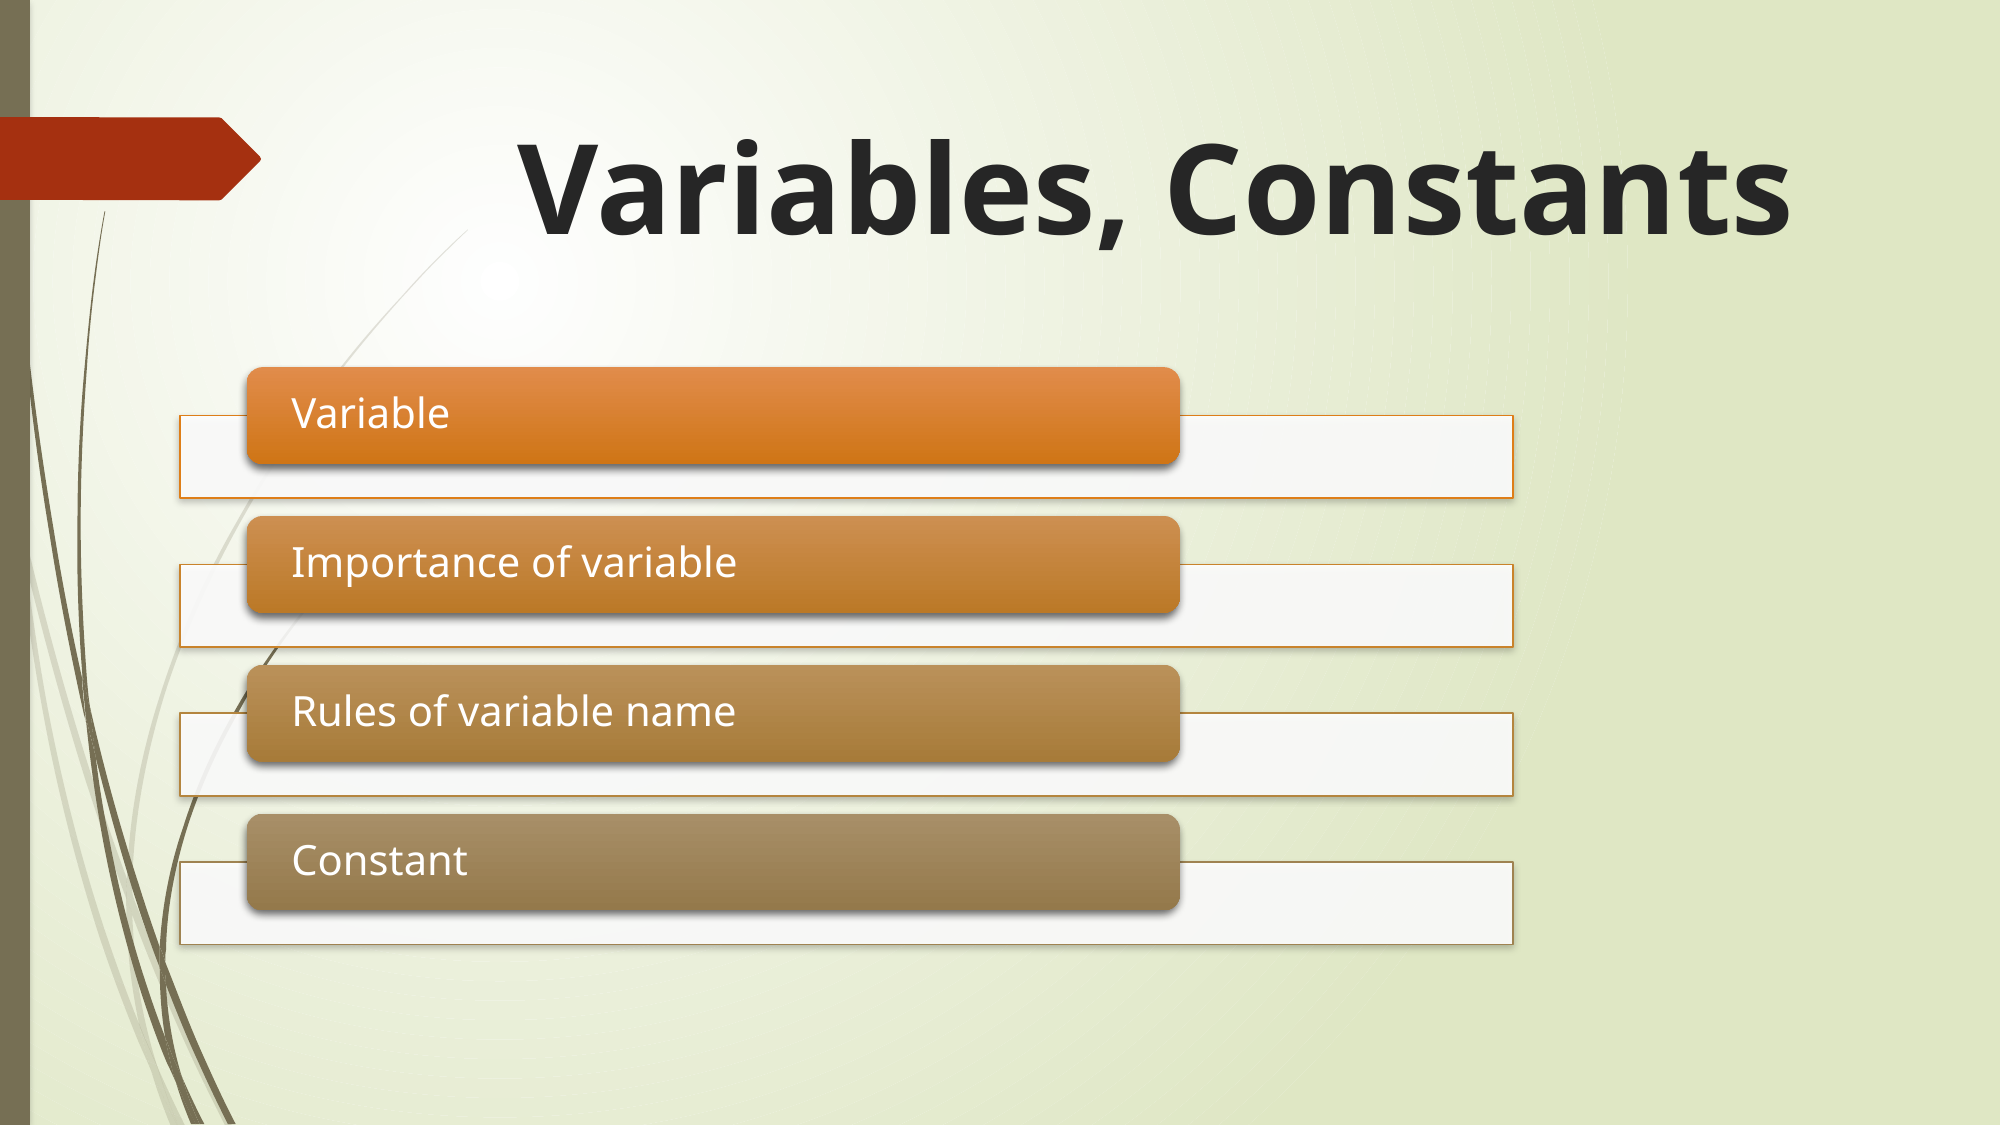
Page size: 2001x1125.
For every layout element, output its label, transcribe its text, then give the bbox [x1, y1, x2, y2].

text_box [179, 357, 1514, 955]
title Variables, Constants [425, 102, 1888, 313]
